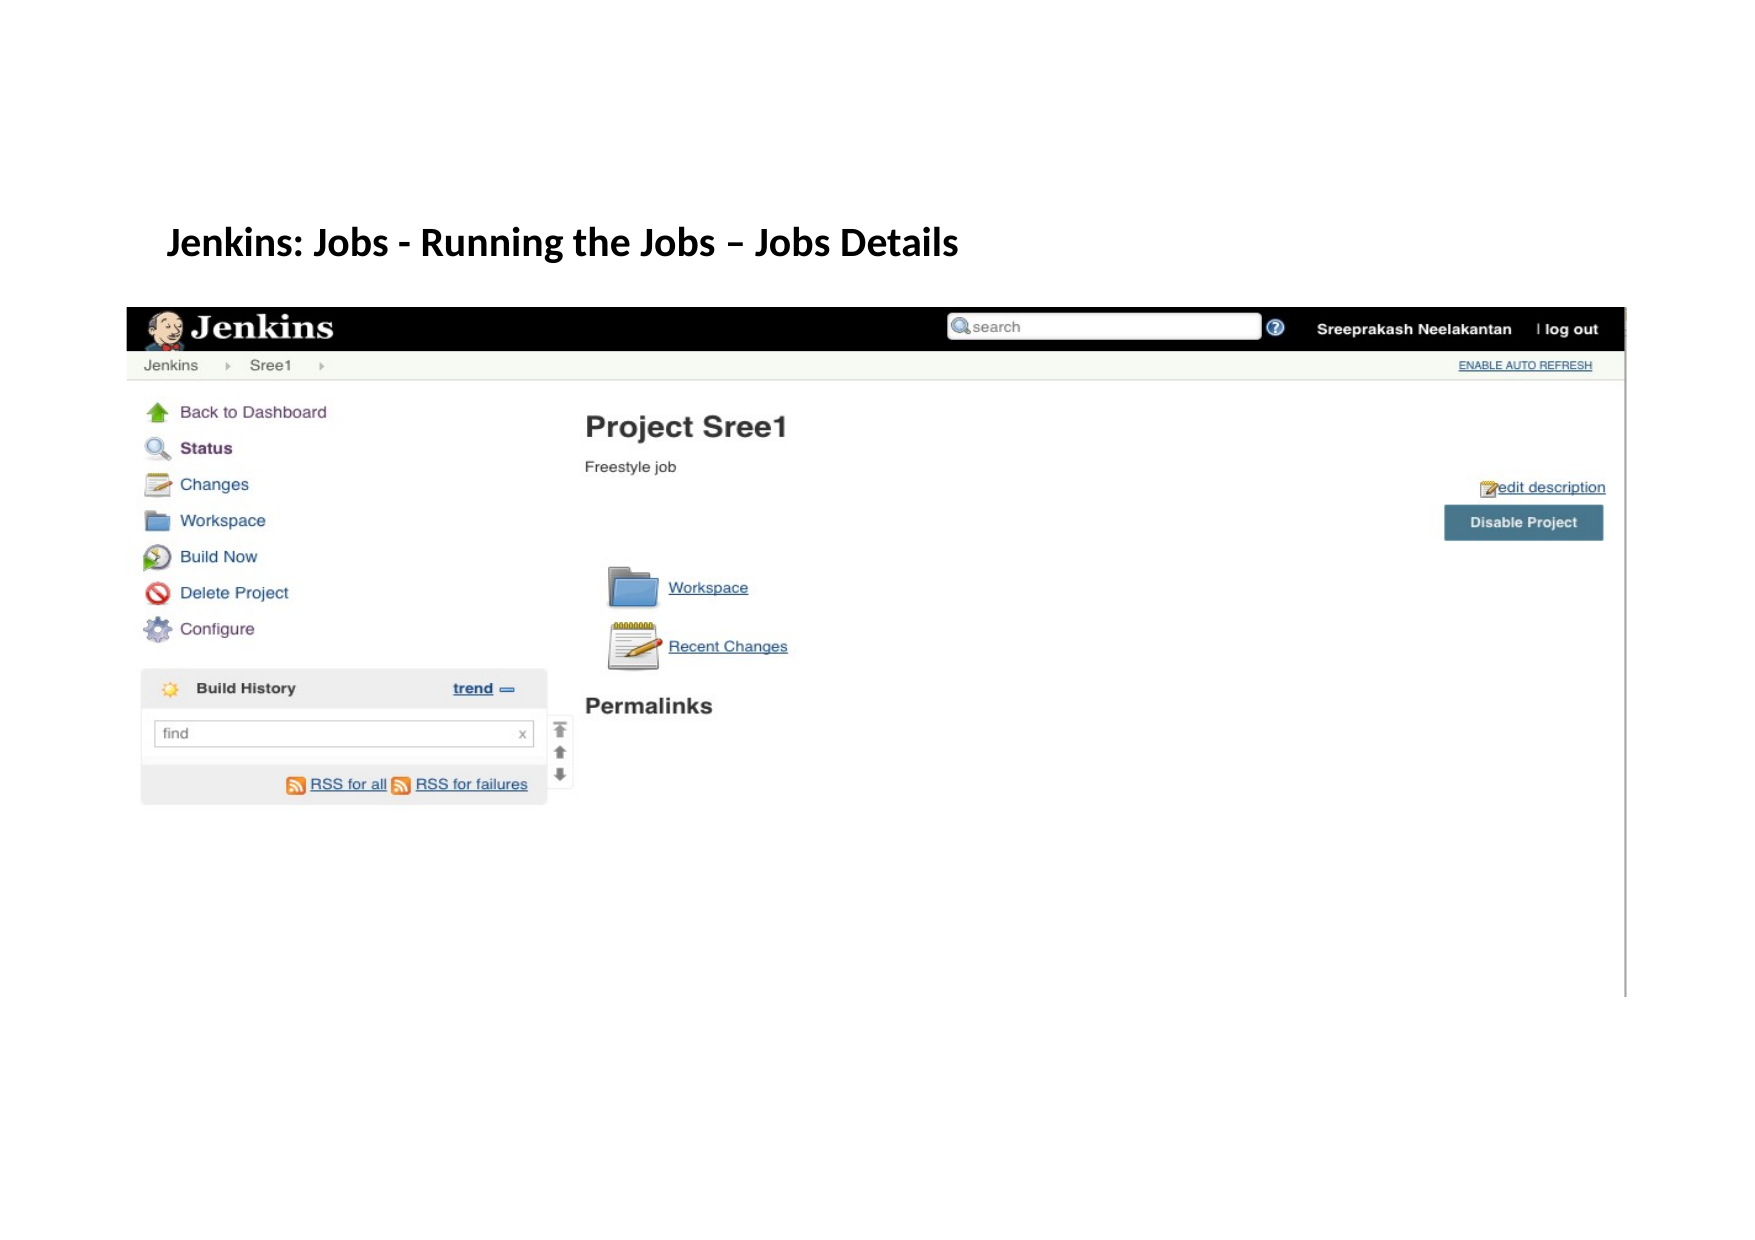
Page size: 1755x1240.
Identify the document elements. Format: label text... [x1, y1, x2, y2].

text_box [126, 307, 1627, 997]
title Jenkins: Jobs - Running the Jobs – Jobs Details [164, 212, 962, 307]
